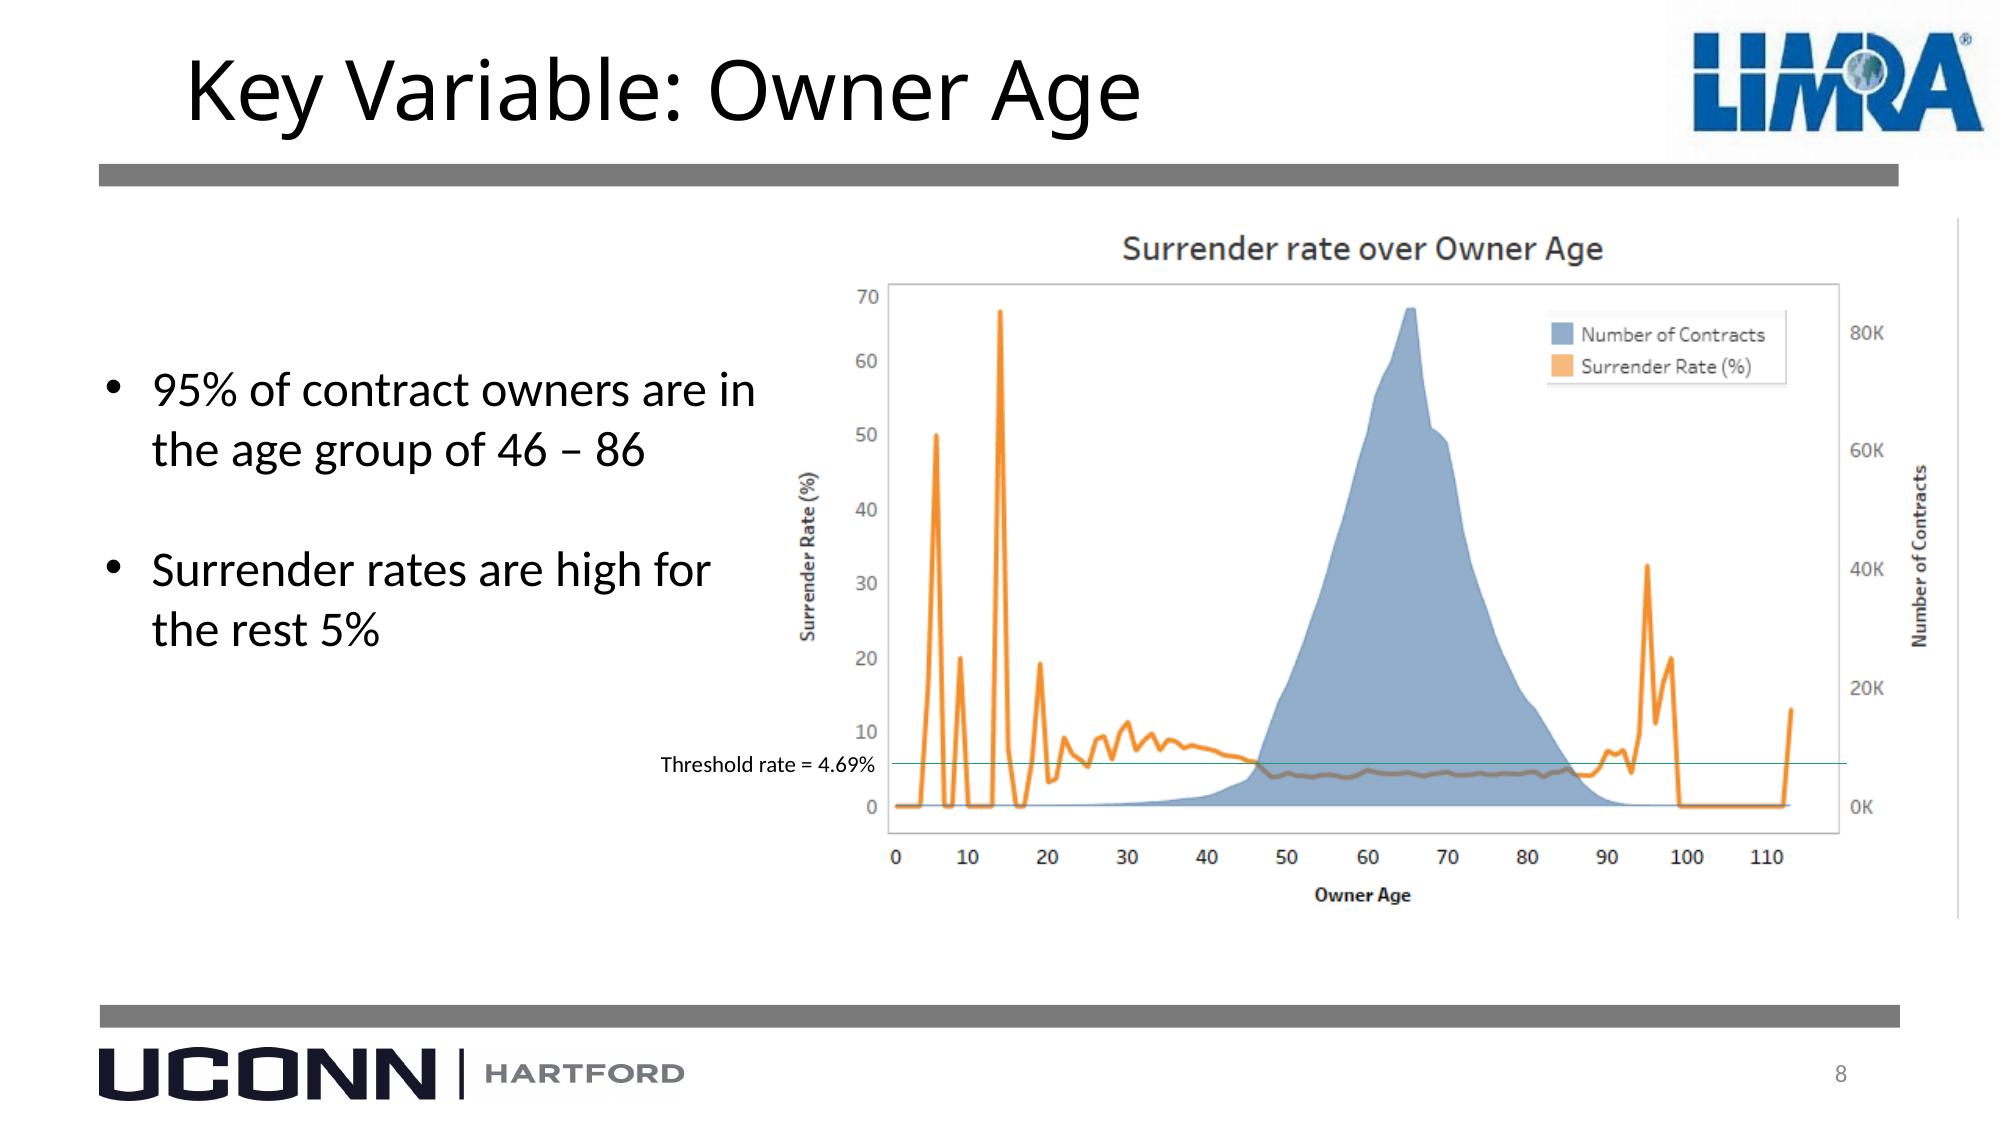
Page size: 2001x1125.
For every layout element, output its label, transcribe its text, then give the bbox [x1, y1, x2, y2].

slide_number 8 [1809, 1042, 1863, 1103]
text_box 95% of contract owners are in the age group of 46 – 86 Surrender rates are high for the rest 5% [90, 348, 780, 664]
title Key Variable: Owner Age [169, 31, 1520, 155]
text_box Threshold rate = 4.69% [646, 742, 780, 785]
picture [1667, 0, 2000, 160]
picture [99, 1047, 684, 1101]
picture [780, 218, 1959, 919]
